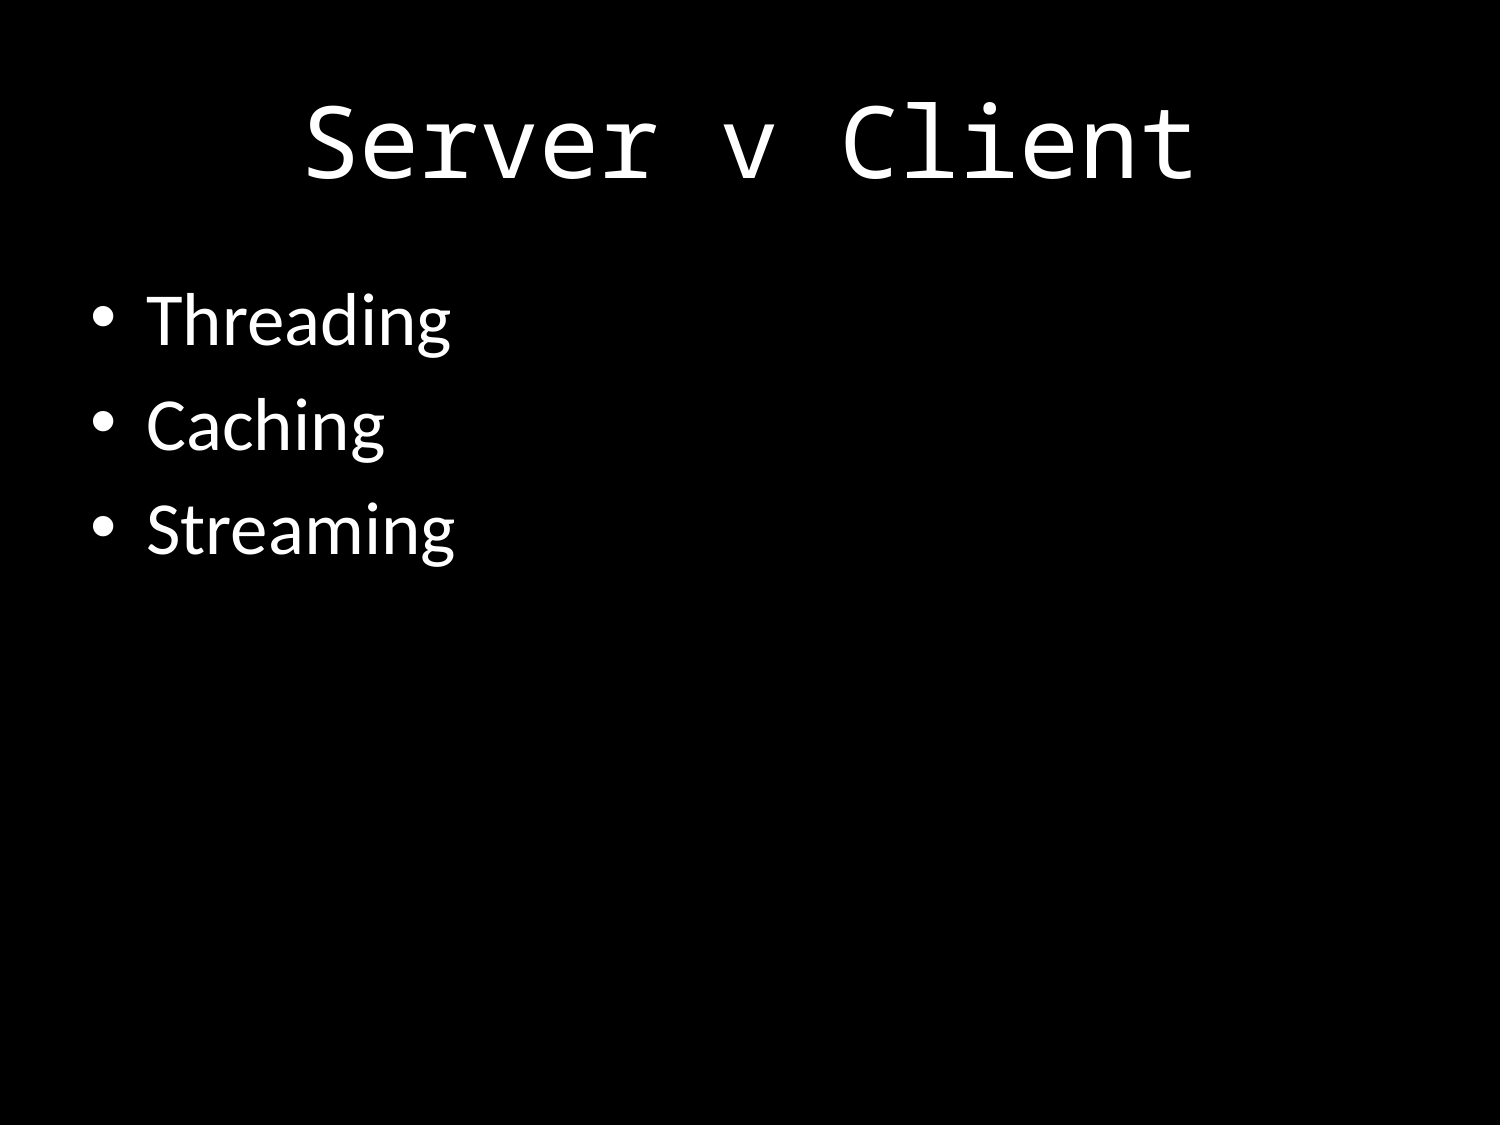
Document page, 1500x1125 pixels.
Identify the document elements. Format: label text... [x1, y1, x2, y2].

list Threading Caching Streaming [75, 262, 1425, 1005]
title Server v Client [75, 45, 1425, 233]
